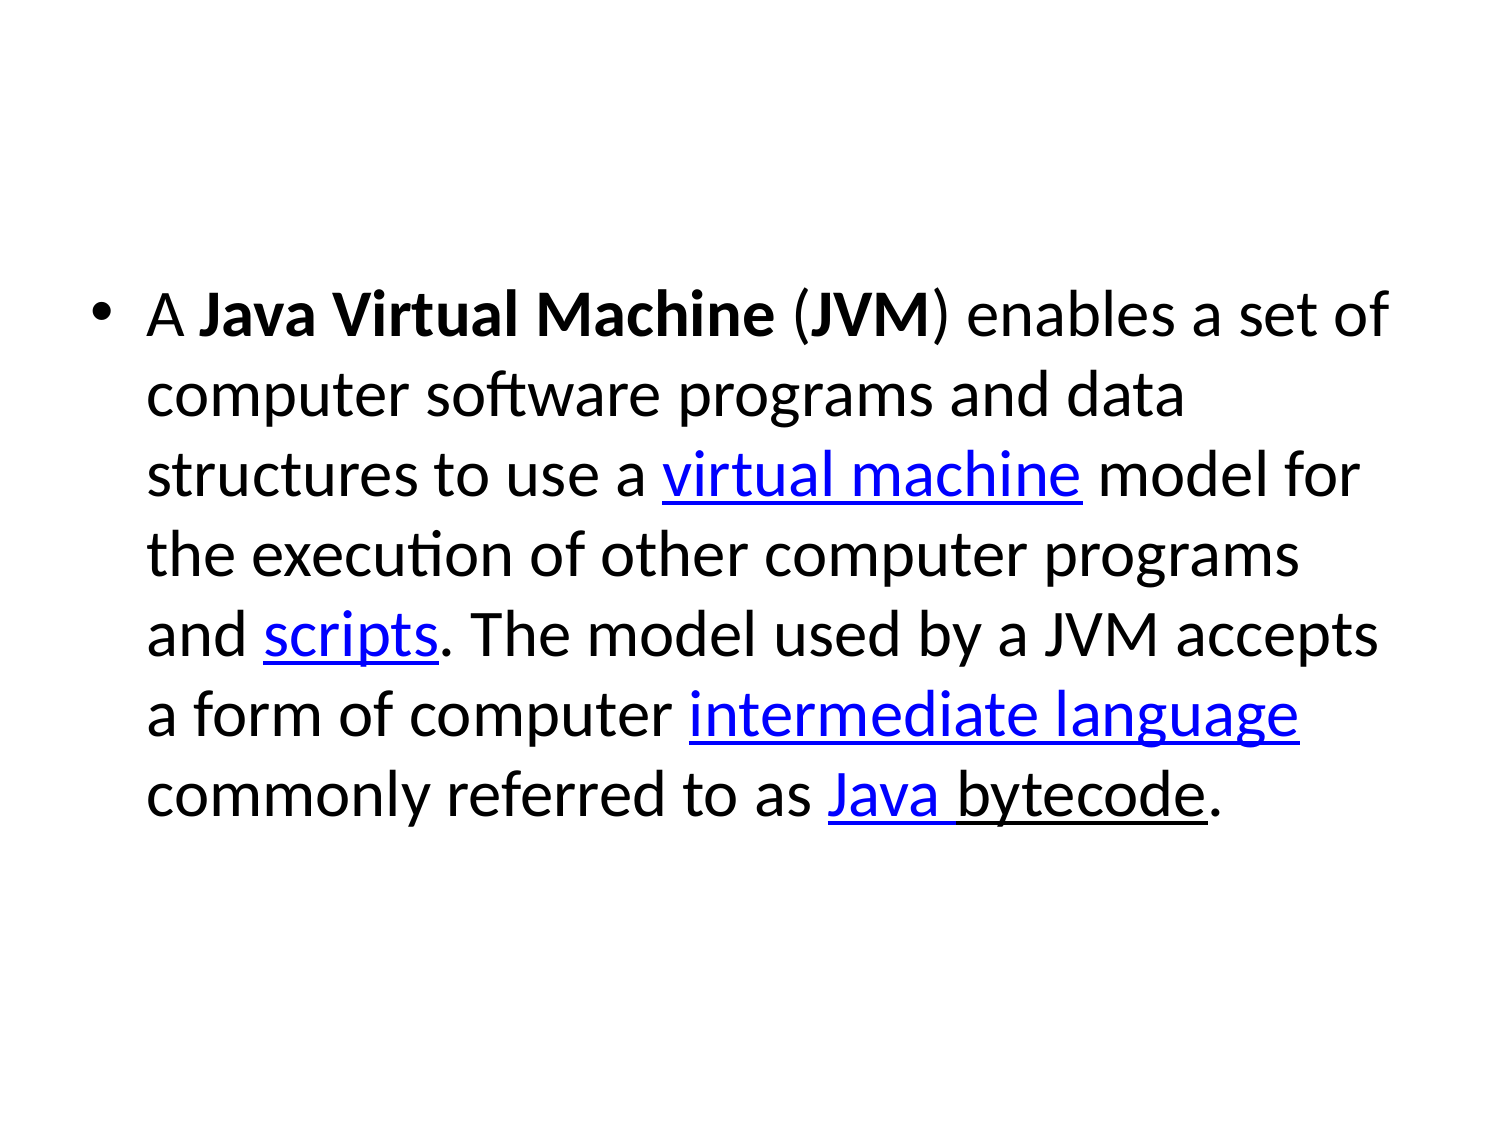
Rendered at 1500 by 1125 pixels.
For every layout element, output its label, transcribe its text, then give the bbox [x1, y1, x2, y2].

list A Java Virtual Machine (JVM) enables a set of computer software programs and data structures to use a virtual machine model for the execution of other computer programs and scripts. The model used by a JVM accepts a form of computer intermediate language commonly referred to as Java bytecode. [75, 262, 1425, 1005]
